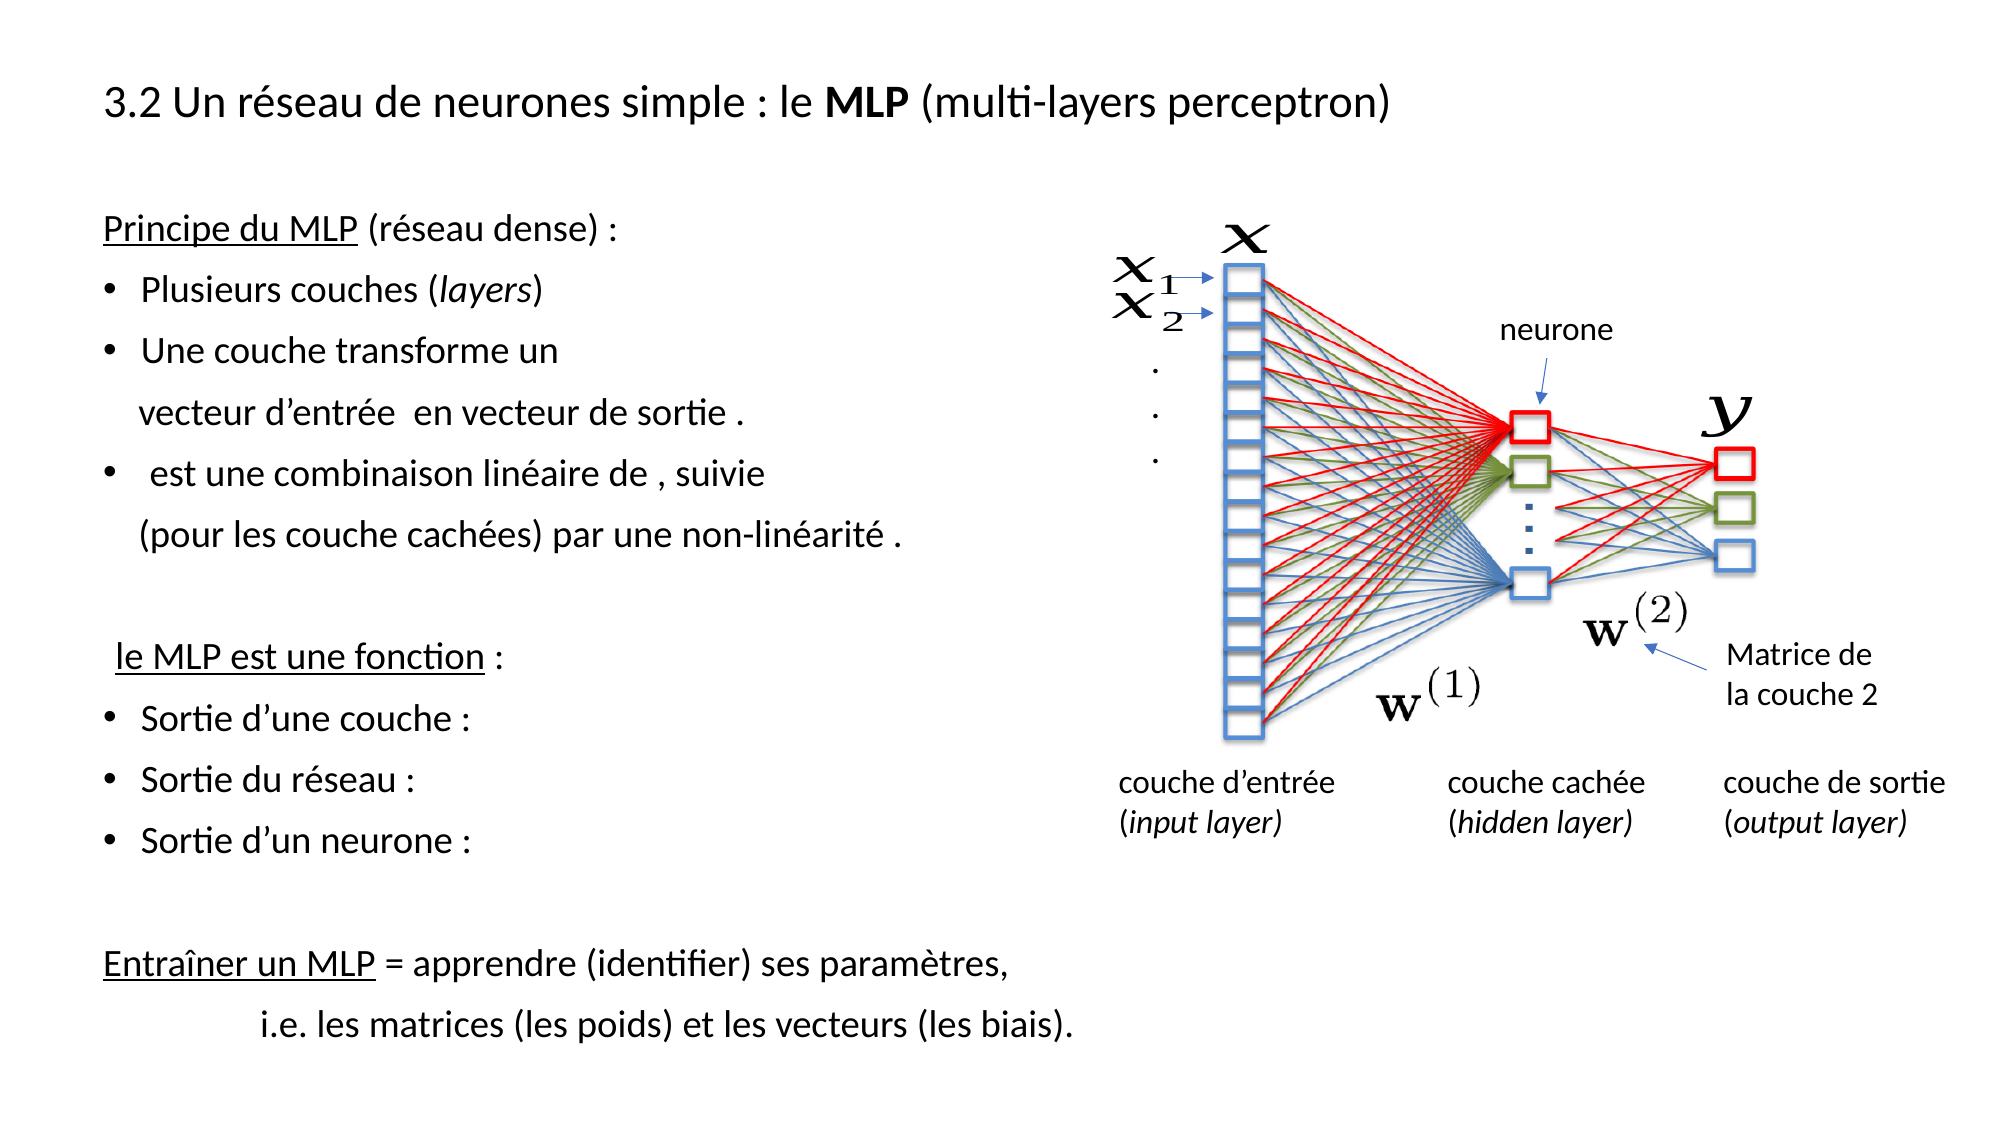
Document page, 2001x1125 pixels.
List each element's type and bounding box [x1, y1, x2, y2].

text_box [1101, 206, 1964, 850]
